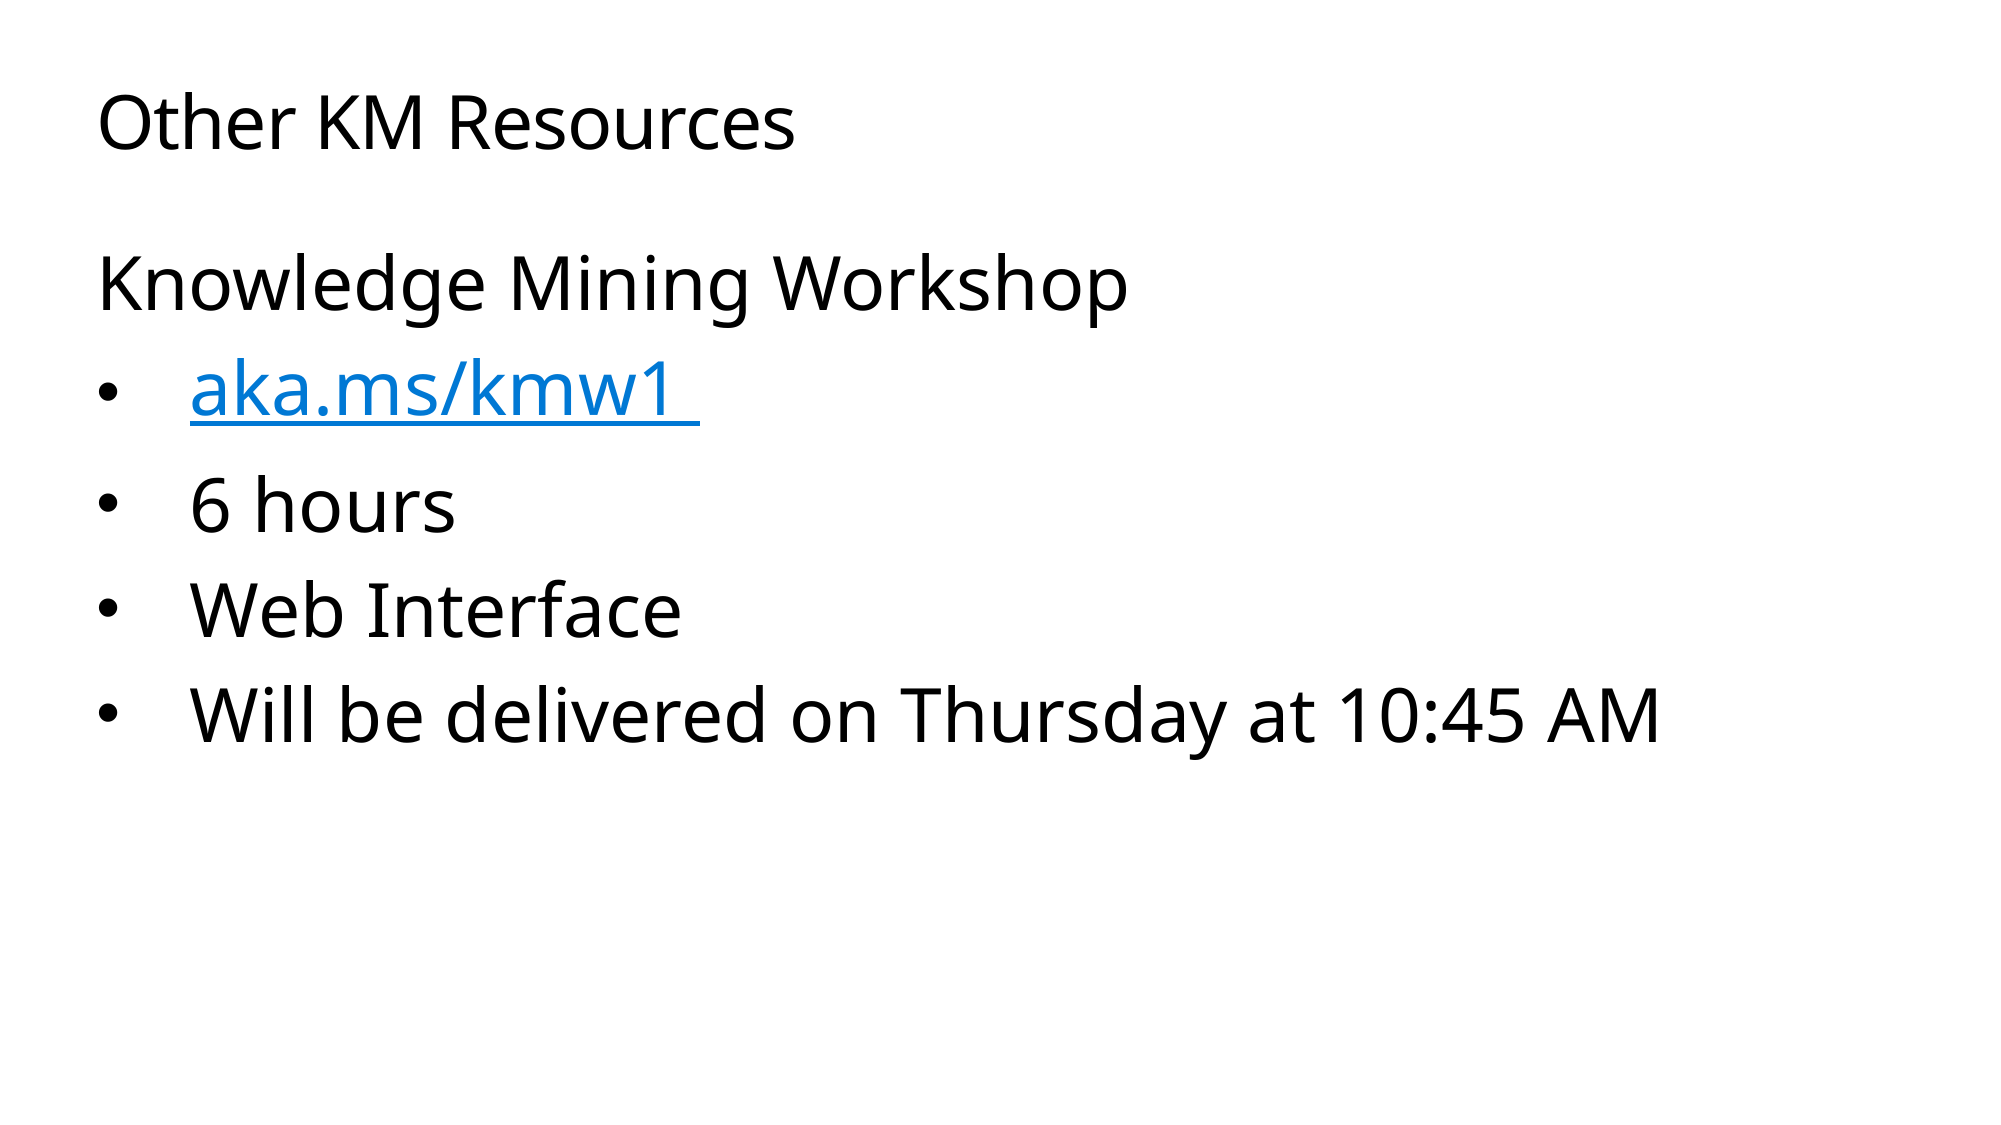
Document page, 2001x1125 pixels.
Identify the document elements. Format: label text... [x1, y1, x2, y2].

list Knowledge Mining Workshop aka.ms/kmw1 6 hours Web Interface Will be delivered on Thursday at 10:45 AM [96, 235, 1904, 763]
title Other KM Resources [96, 75, 1904, 166]
